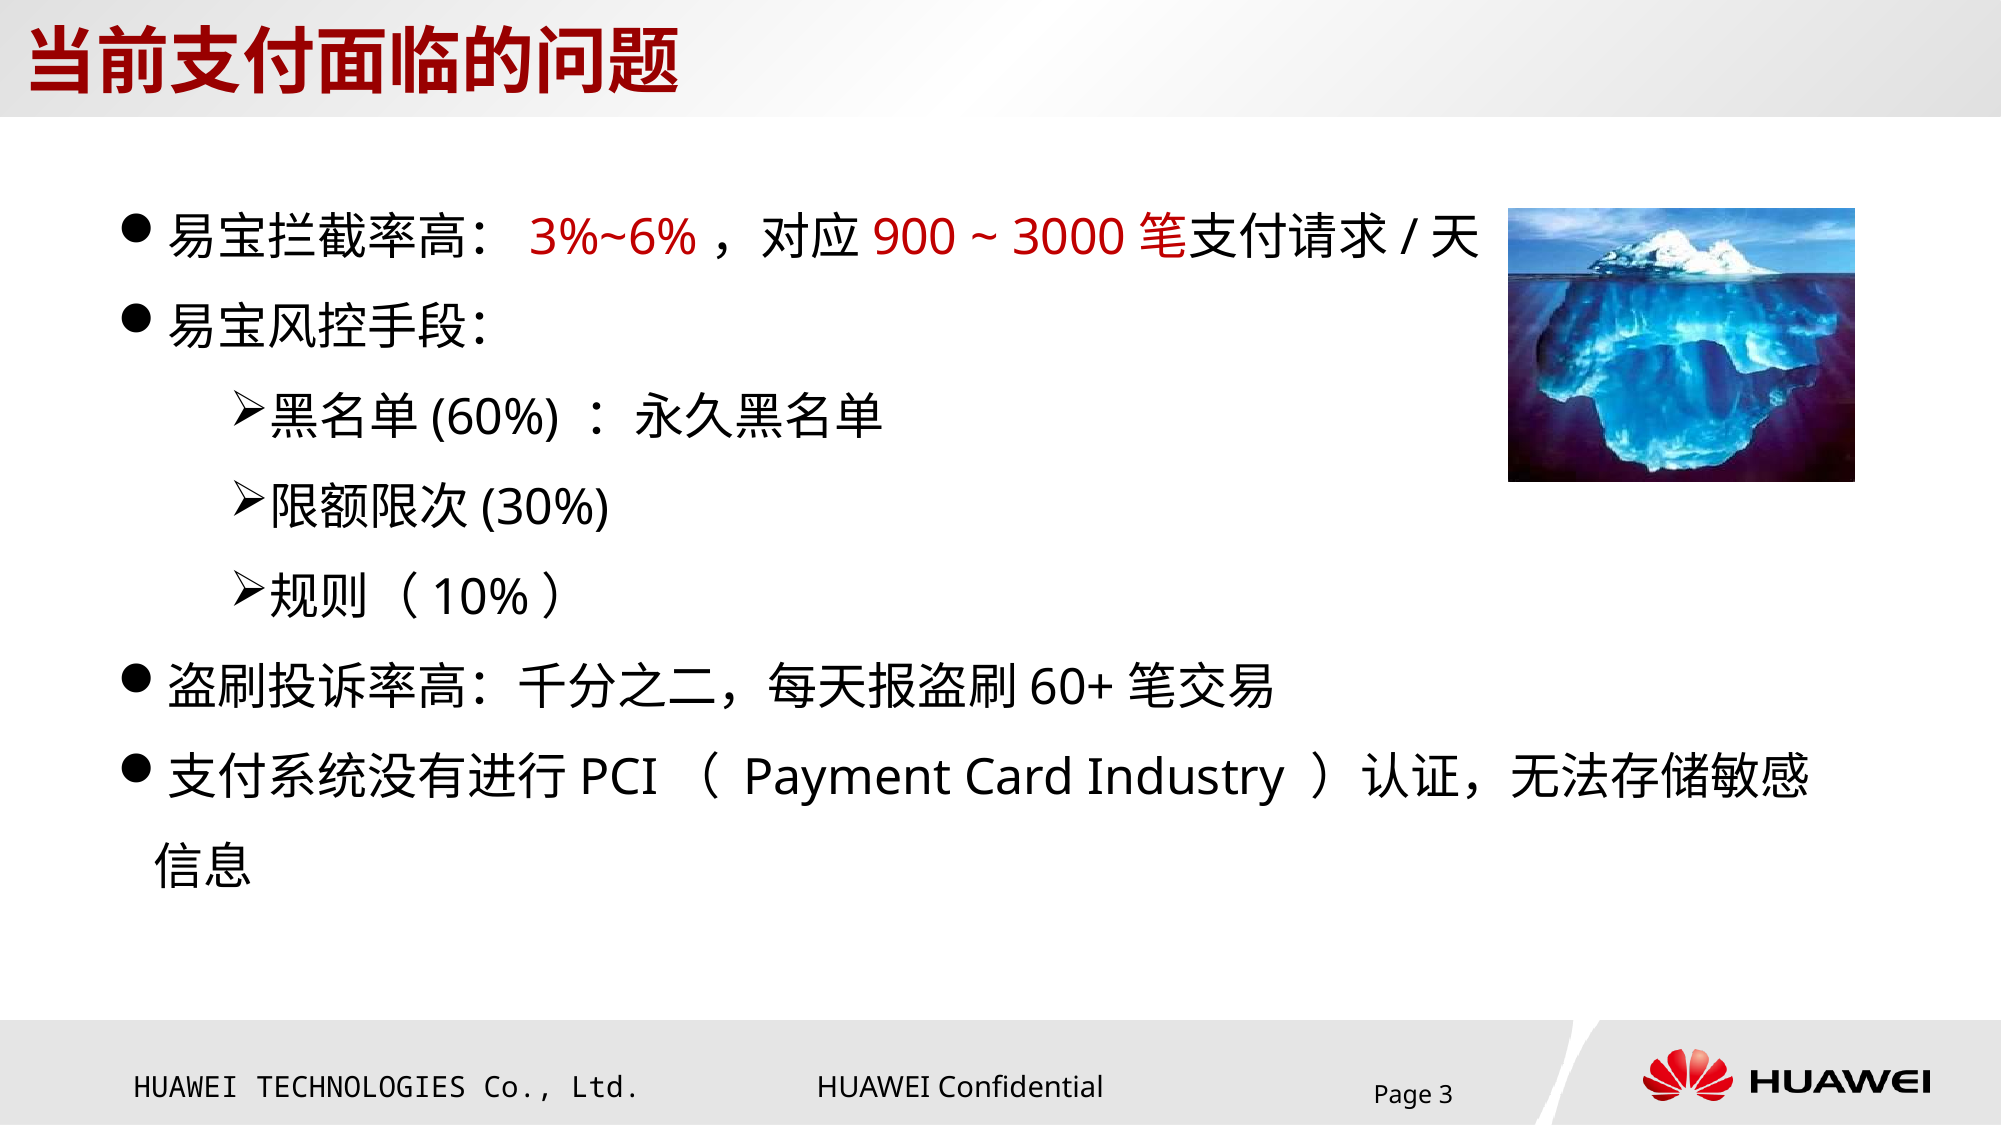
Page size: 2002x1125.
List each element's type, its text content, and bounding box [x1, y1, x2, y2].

title 当前支付面临的问题 [8, 0, 2001, 118]
slide_number Page 3 [1297, 1049, 1530, 1125]
picture [1508, 207, 1856, 482]
picture [0, 1020, 2001, 1125]
text_box 易宝拦截率高：3%~6%，对应900 ~ 3000笔支付请求/天 易宝风控手段： 黑名单(60%) ：永久黑名单 限额限次(30%) 规则（10%） 盗刷投诉率高：千分之二，每天报盗刷60+笔交易 支付系统没有进行PCI（ Payment Card Industry ）认证，无法存储敏感信息 [102, 166, 1840, 992]
